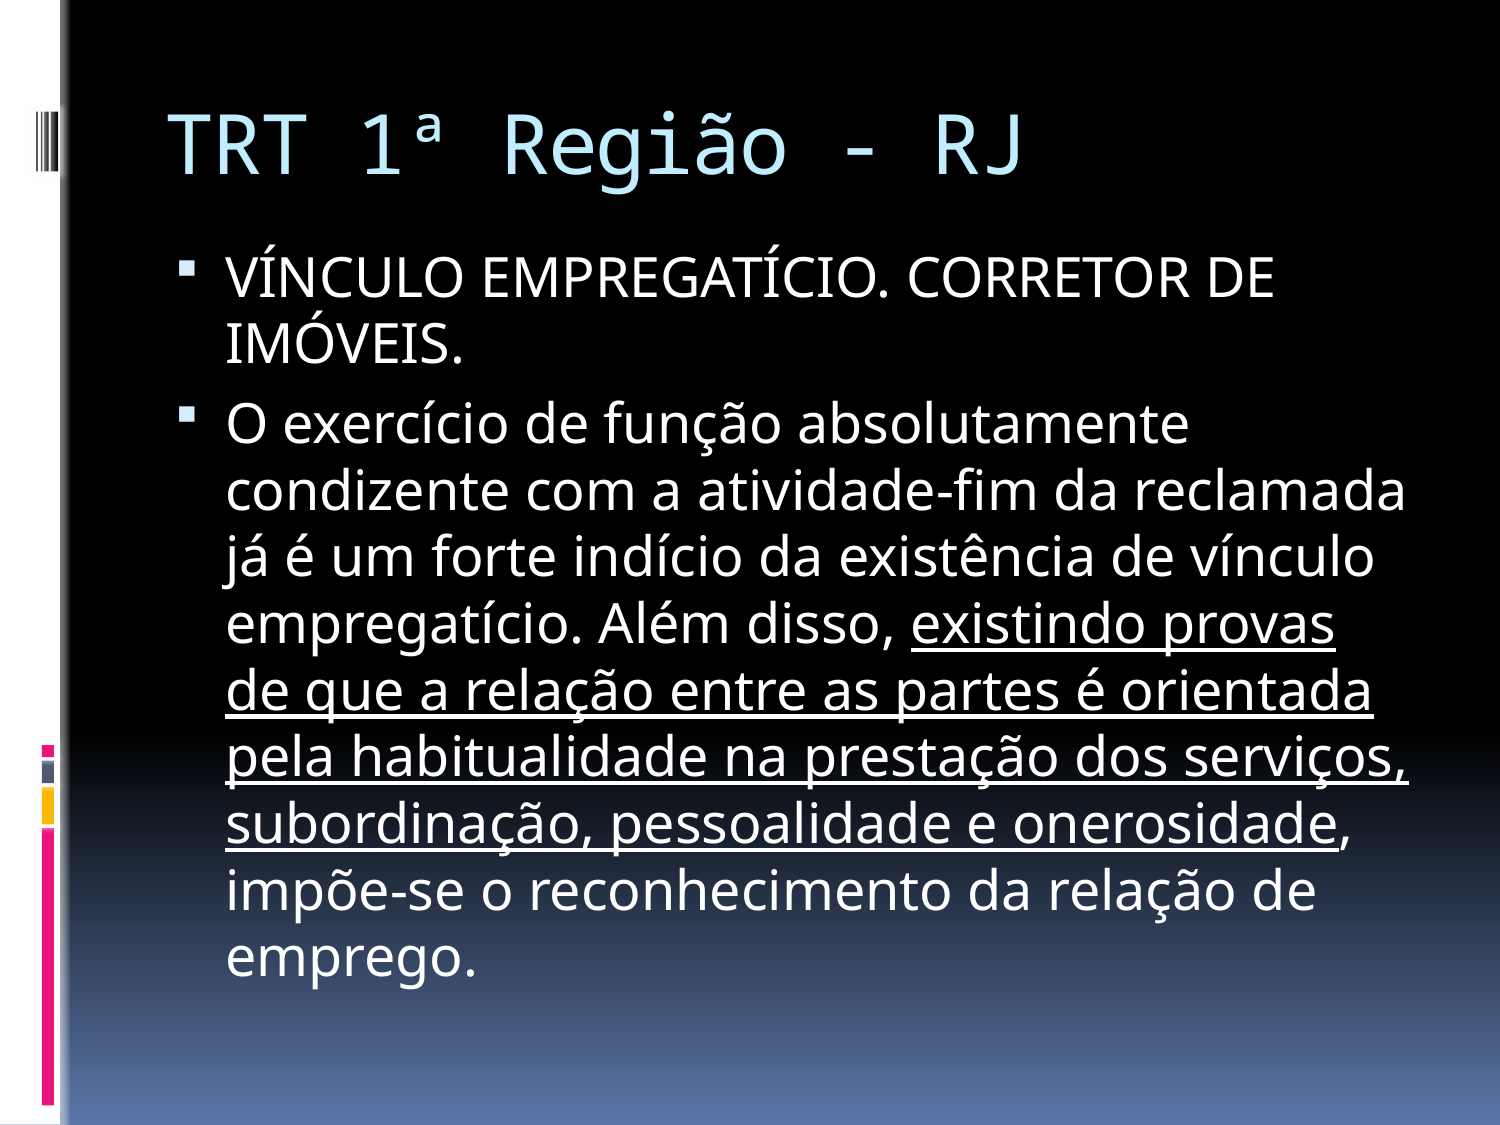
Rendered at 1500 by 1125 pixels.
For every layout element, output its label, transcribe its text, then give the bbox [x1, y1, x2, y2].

list VÍNCULO EMPREGATÍCIO. CORRETOR DE IMÓVEIS. O exercício de função absolutamente condizente com a atividade-fim da reclamada já é um forte indício da existência de vínculo empregatício. Além disso, existindo provas de que a relação entre as partes é orientada pela habitualidade na prestação dos serviços, subordinação, pessoalidade e onerosidade, impõe-se o reconhecimento da relação de emprego. [150, 234, 1425, 1043]
title TRT 1ª Região - RJ [150, 84, 1425, 234]
